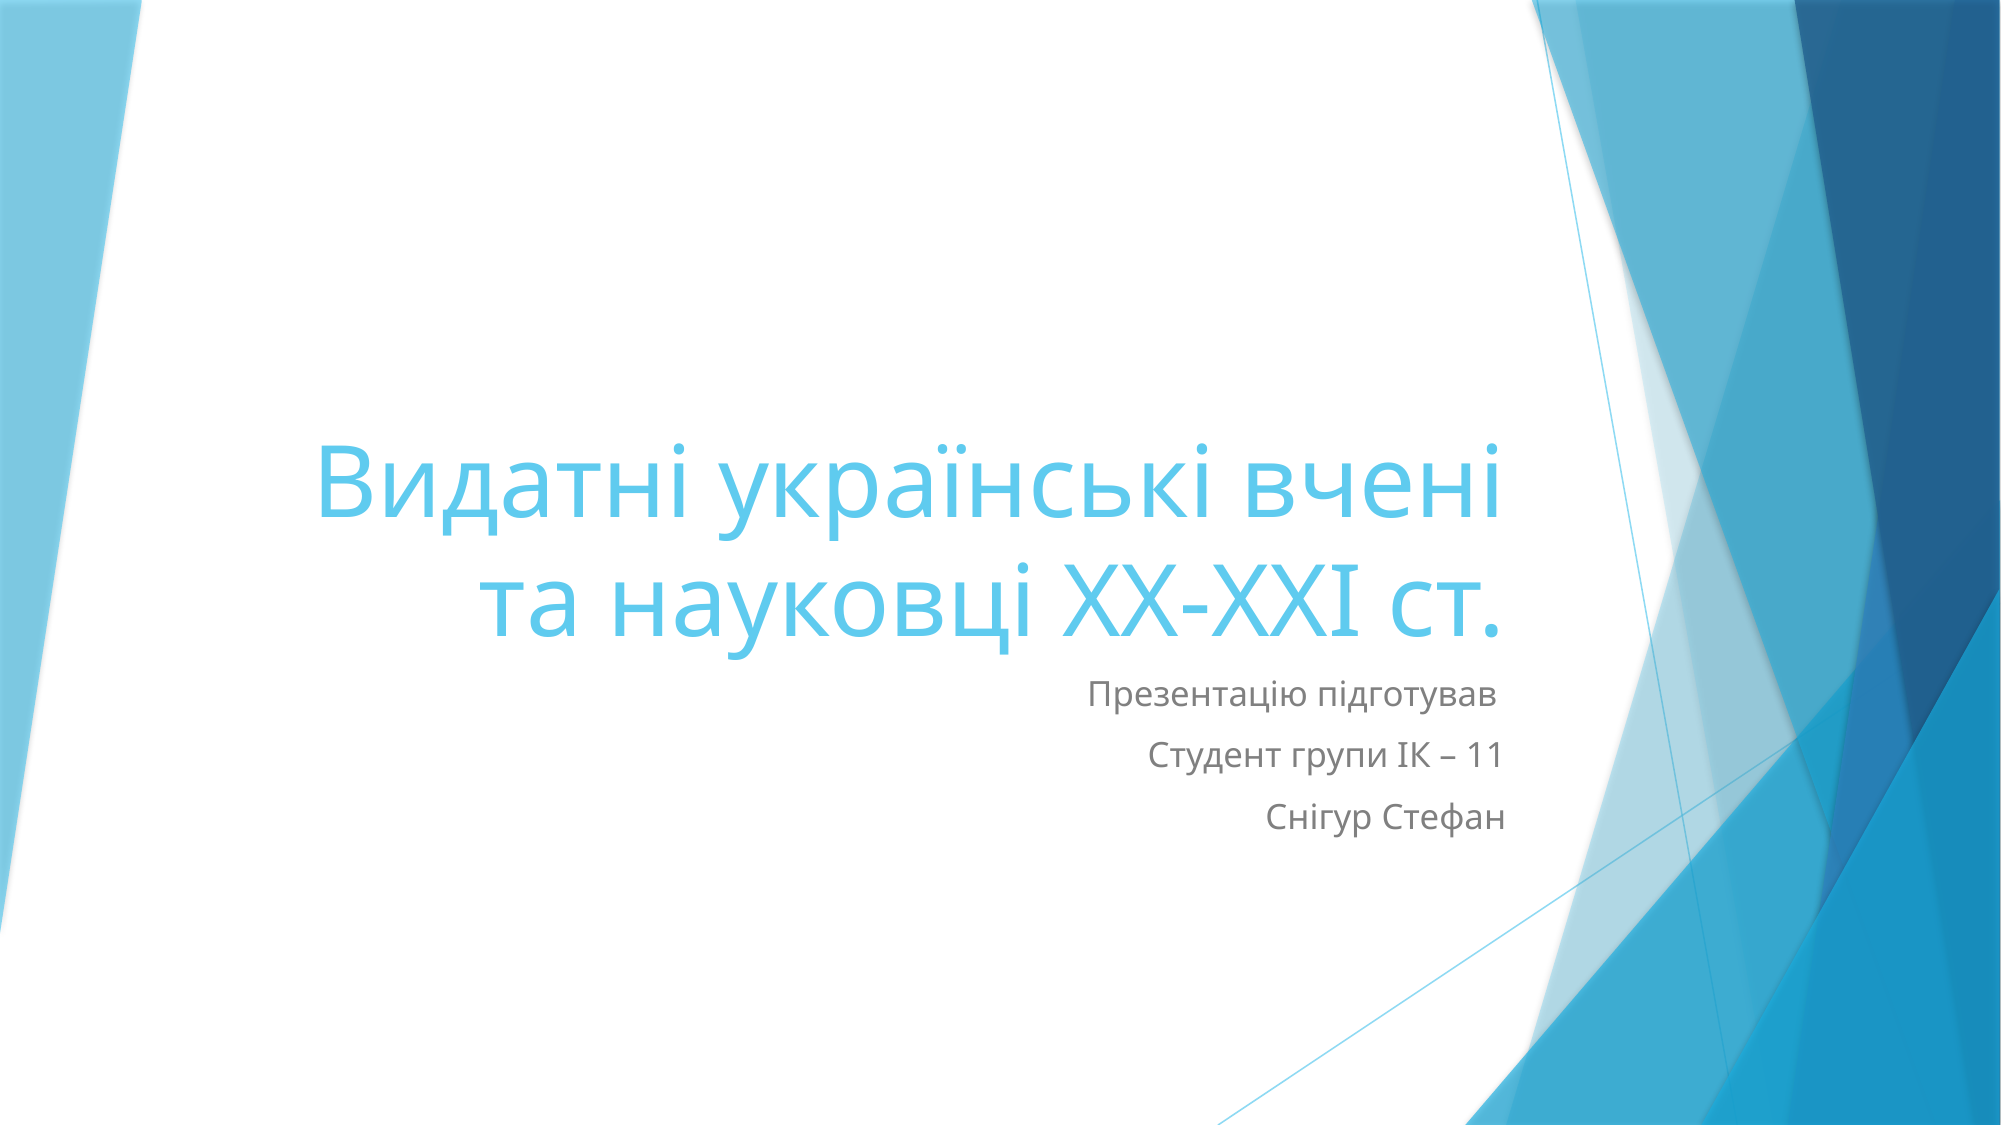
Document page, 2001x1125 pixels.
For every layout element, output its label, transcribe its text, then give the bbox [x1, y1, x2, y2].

subtitle Презентацію підготував Студент групи ІК – 11 Снігур Стефан [247, 664, 1522, 845]
title Видатні українські вчені та науковці ХХ-ХХІ ст. [247, 394, 1522, 664]
